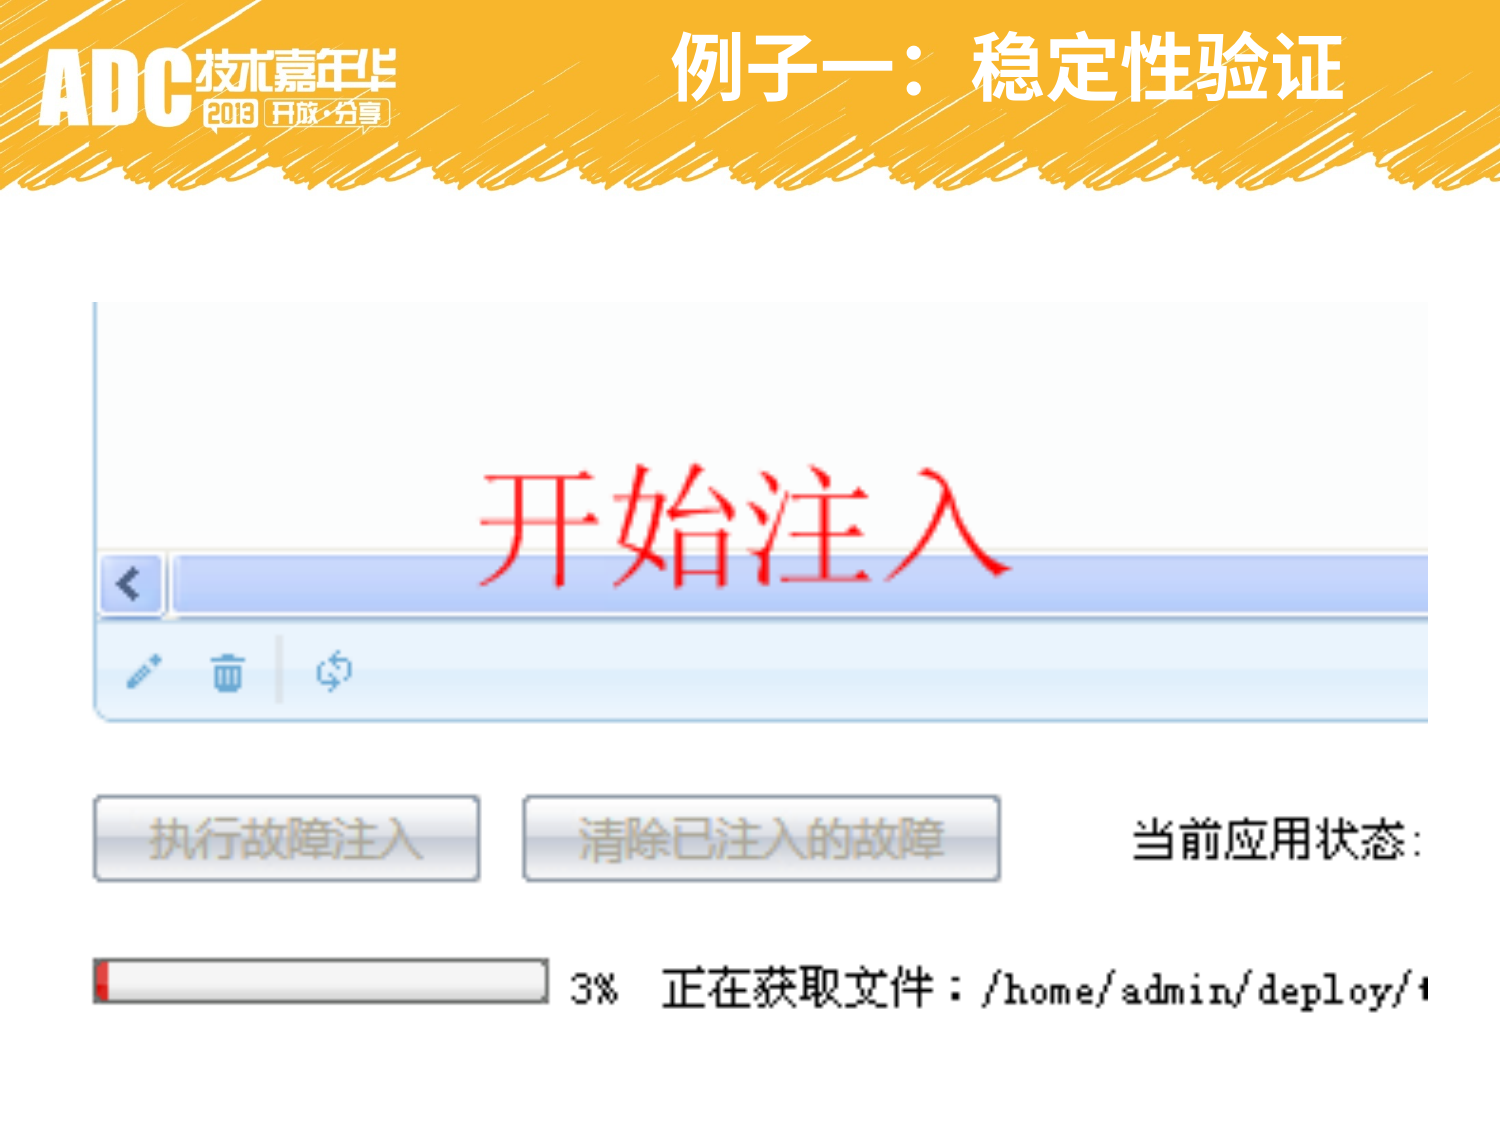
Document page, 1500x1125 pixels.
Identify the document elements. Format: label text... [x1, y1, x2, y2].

picture [0, 0, 1500, 1125]
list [64, 302, 1429, 1048]
title 例子一：稳定性验证 [333, 0, 1500, 160]
